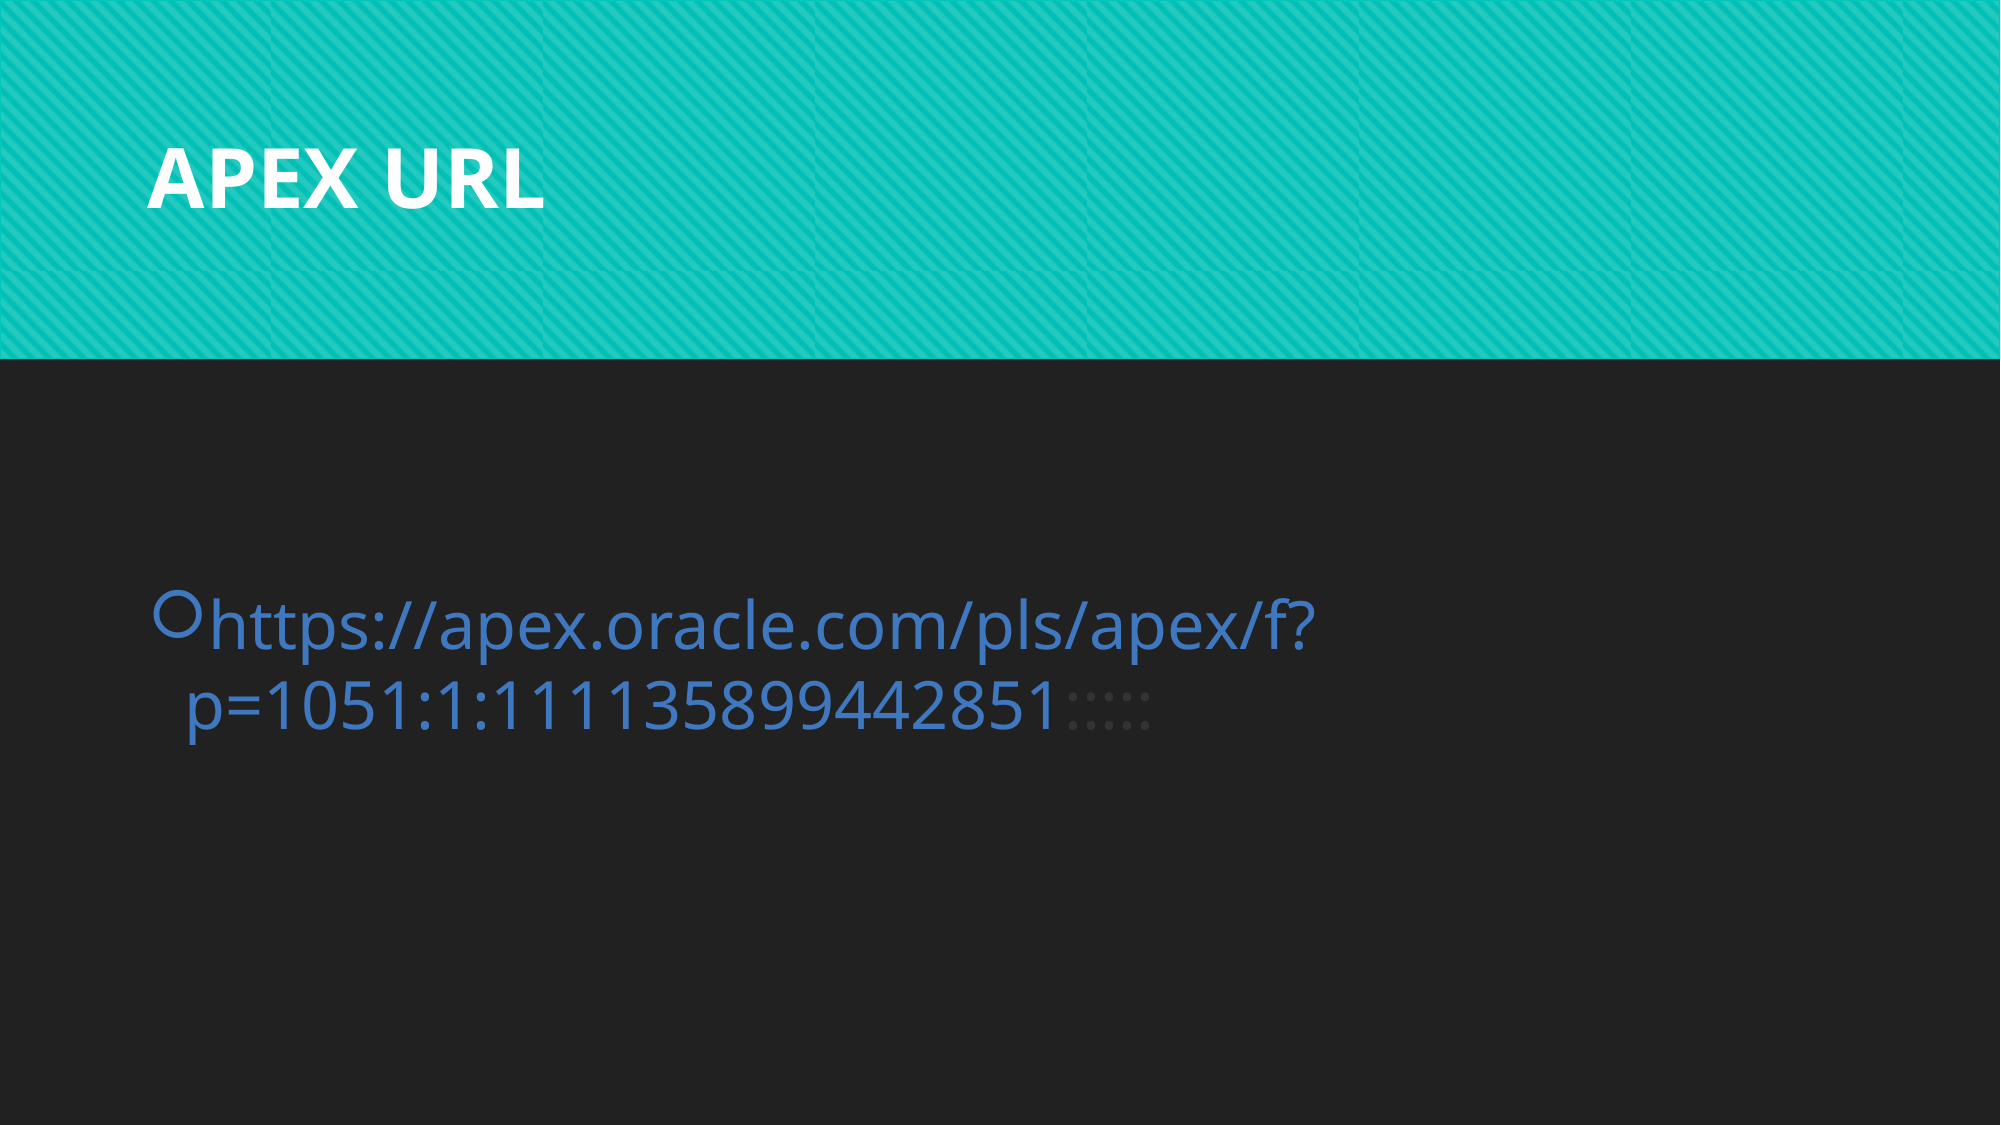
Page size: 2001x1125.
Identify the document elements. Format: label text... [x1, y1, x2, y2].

picture [1, 1, 1999, 358]
text_box https://apex.oracle.com/pls/apex/f?p=1051:1:111135899442851::::: [134, 364, 1866, 962]
text_box APEX URL [132, 73, 1868, 233]
